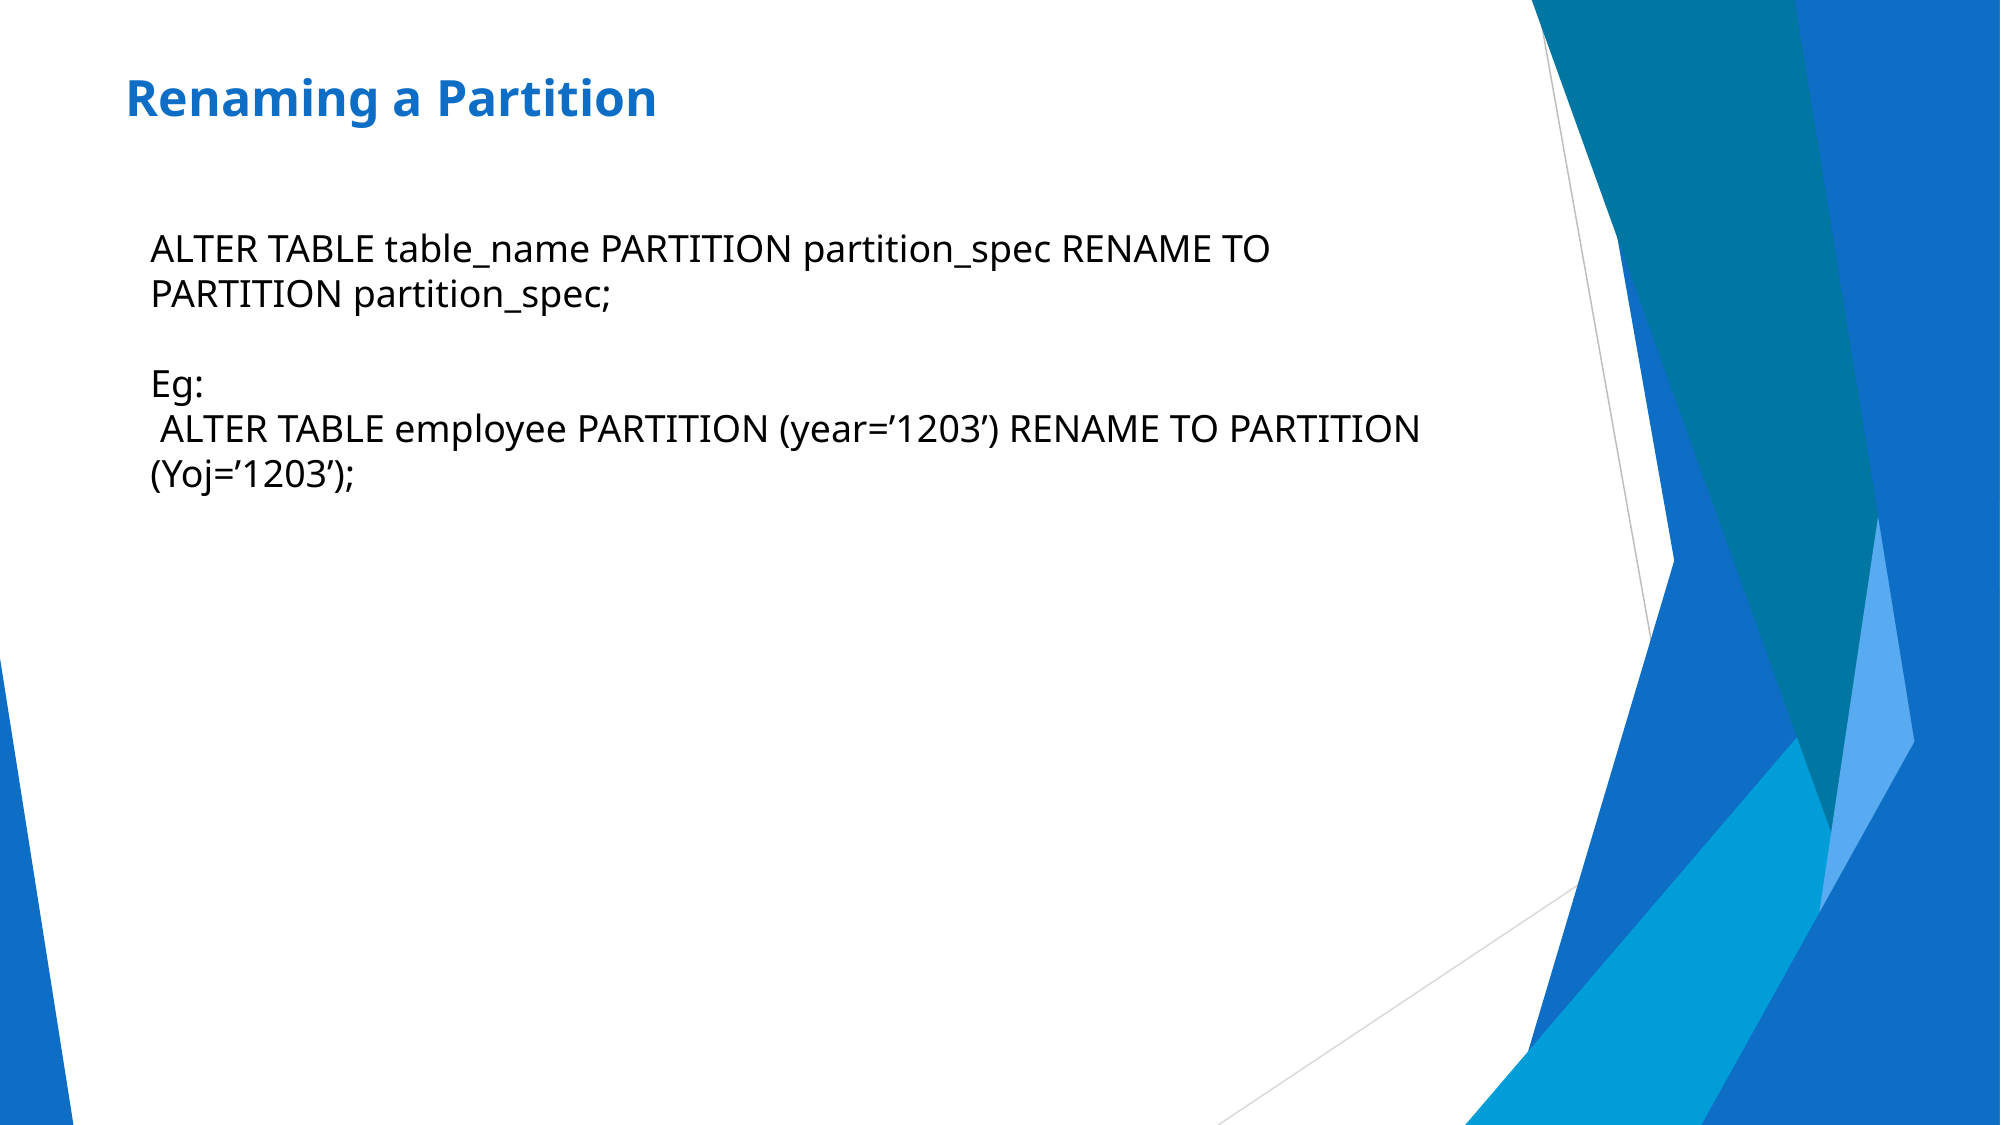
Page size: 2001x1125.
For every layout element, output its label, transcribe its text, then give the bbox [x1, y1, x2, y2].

list ALTER TABLE table_name PARTITION partition_spec RENAME TO PARTITION partition_spec; Eg: ALTER TABLE employee PARTITION (year=’1203’) RENAME TO PARTITION (Yoj=’1203’); [150, 225, 1463, 589]
title Renaming a Partition [125, 65, 1875, 188]
